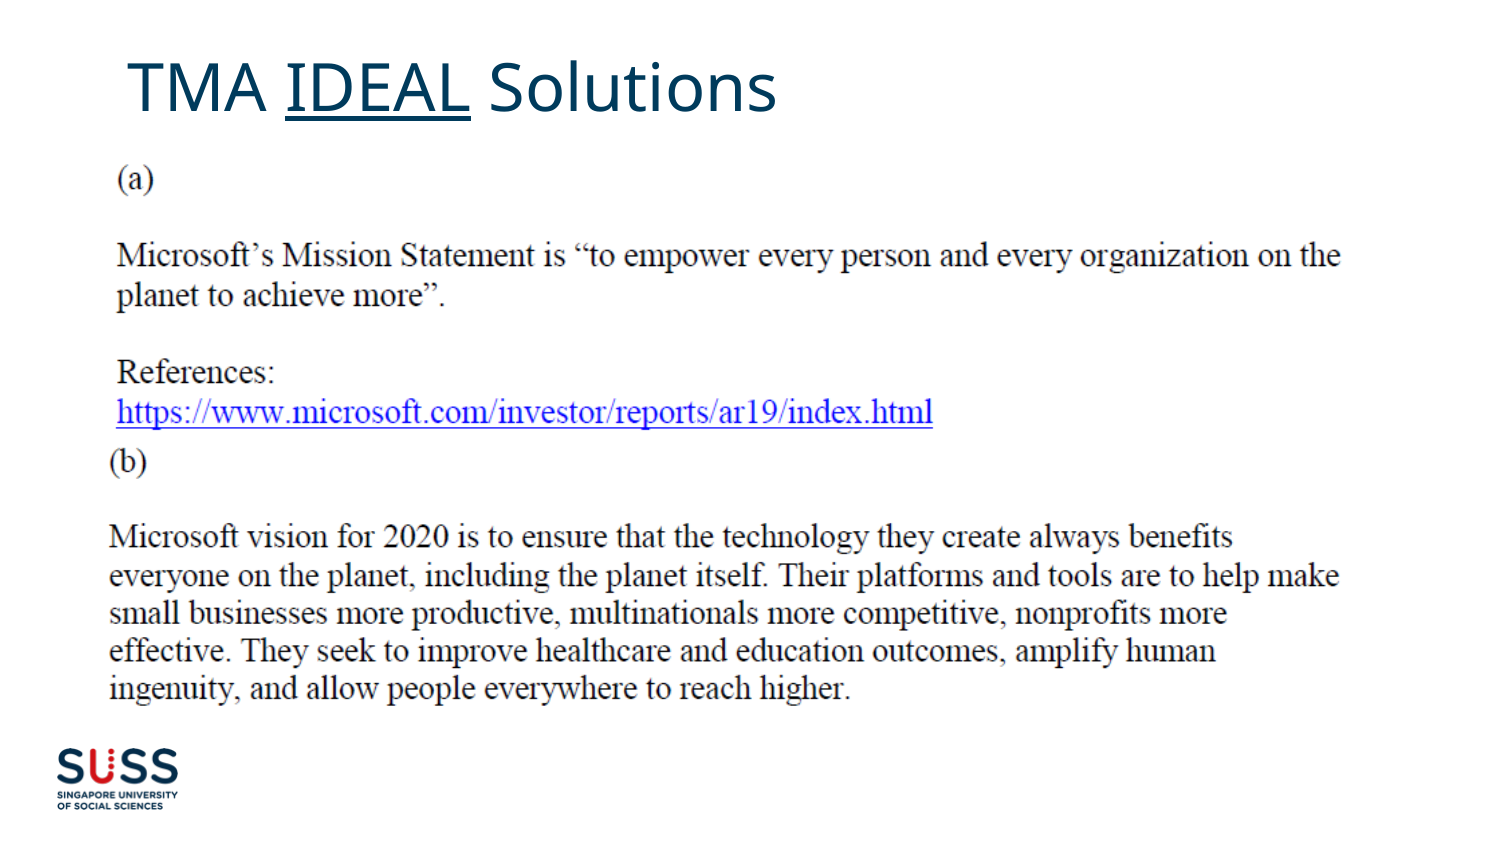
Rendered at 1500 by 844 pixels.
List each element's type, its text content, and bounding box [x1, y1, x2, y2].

picture [57, 748, 178, 810]
title TMA IDEAL Solutions [112, 46, 1350, 122]
picture [88, 155, 1355, 718]
